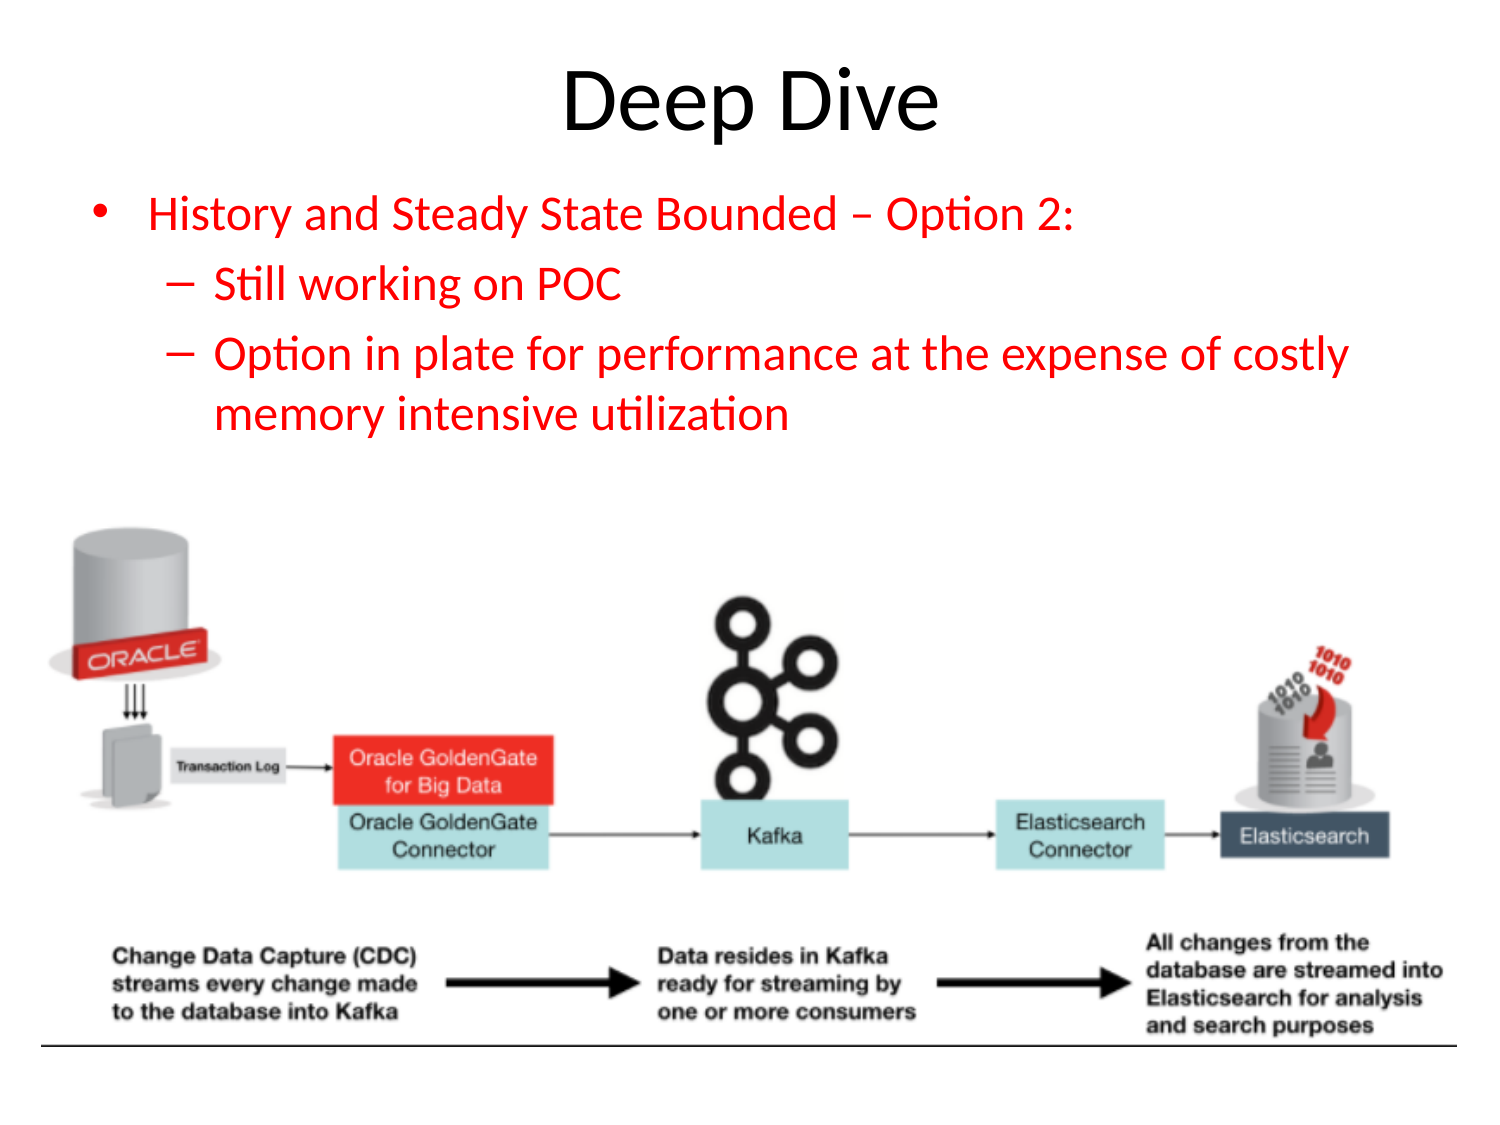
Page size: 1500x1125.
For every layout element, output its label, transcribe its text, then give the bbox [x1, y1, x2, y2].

title Deep Dive [76, 0, 1427, 172]
list History and Steady State Bounded – Option 2: Still working on POC Option in plate for performance at the expense of costly memory intensive utilization [76, 172, 1427, 421]
picture [40, 514, 1457, 1048]
